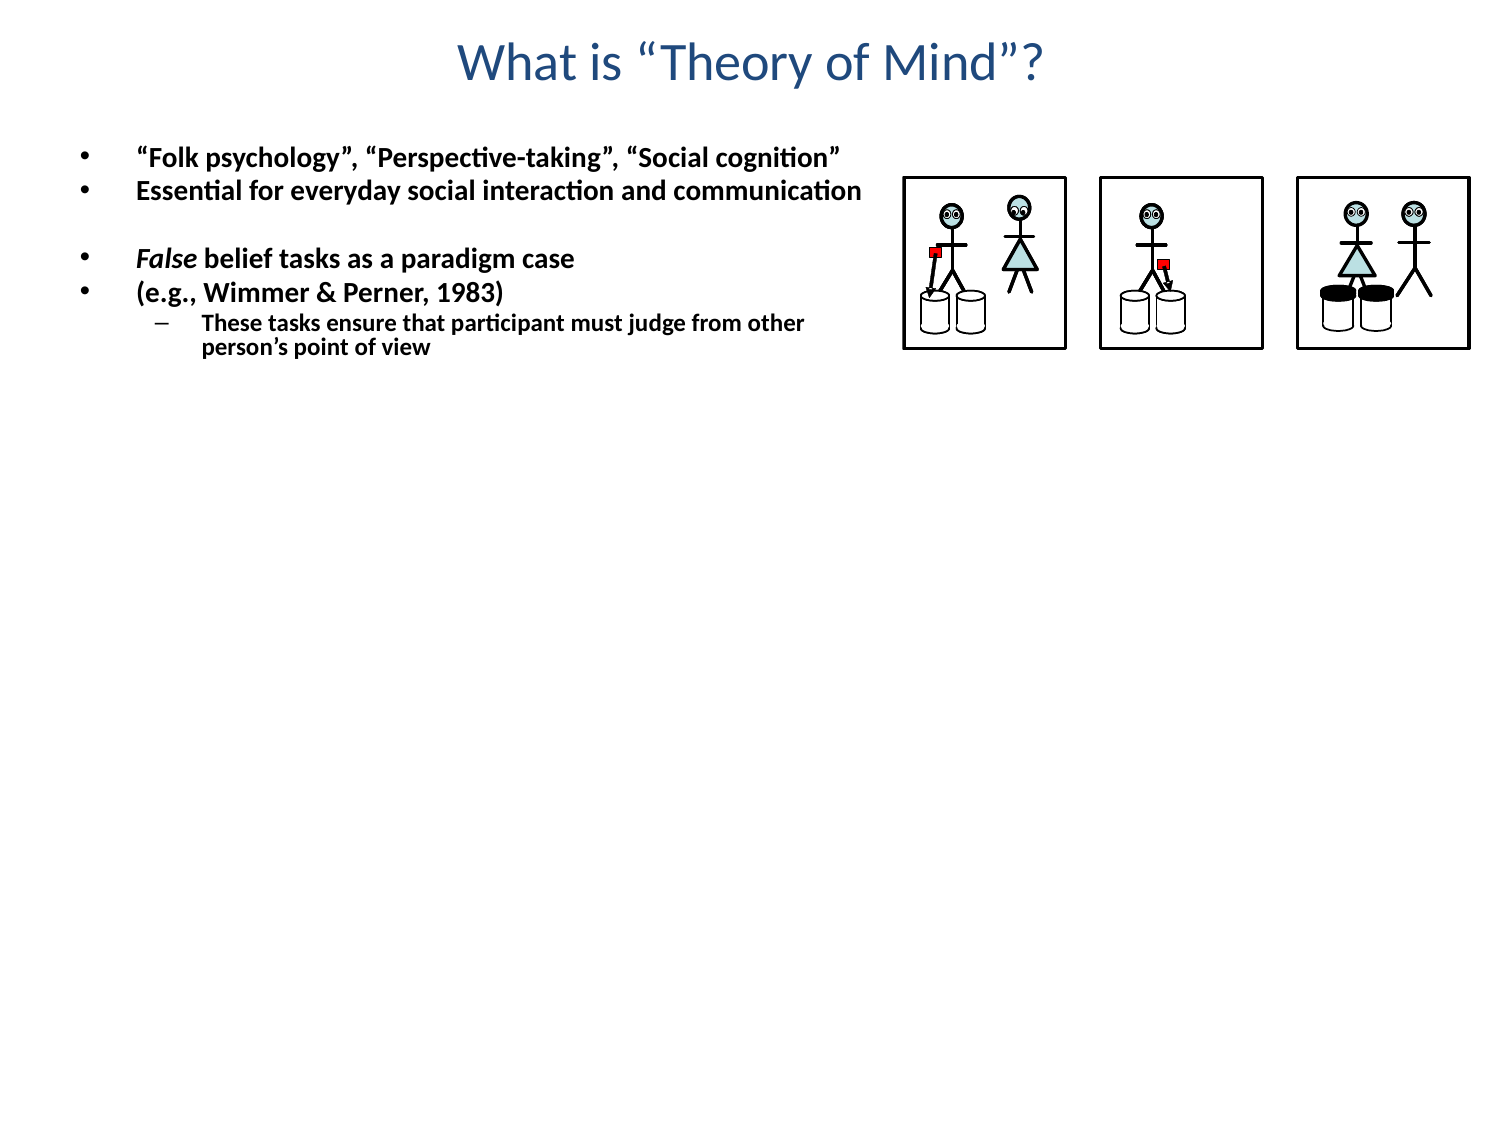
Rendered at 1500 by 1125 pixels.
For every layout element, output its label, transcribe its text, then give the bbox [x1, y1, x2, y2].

title What is “Theory of Mind”? [76, 19, 1427, 100]
list “Folk psychology”, “Perspective-taking”, “Social cognition” Essential for everyday social interaction and communication False belief tasks as a paradigm case (e.g., Wimmer & Perner, 1983) These tasks ensure that participant must judge from other person’s point of view [64, 137, 891, 1000]
picture [902, 175, 1472, 352]
